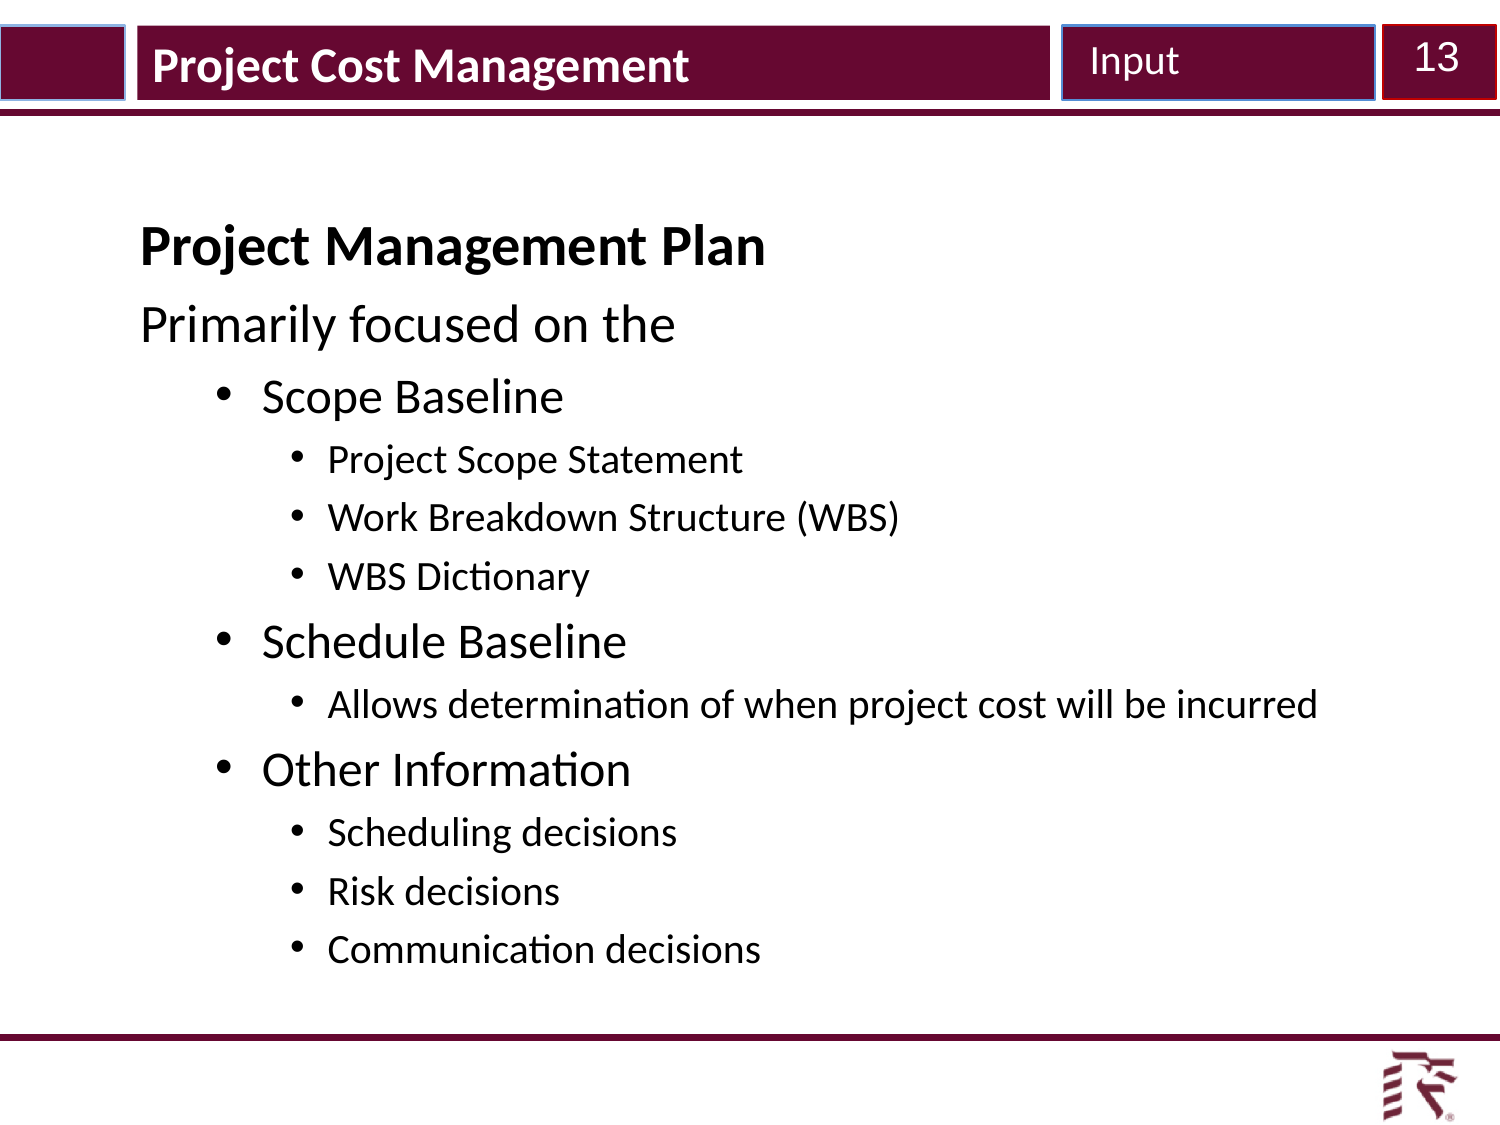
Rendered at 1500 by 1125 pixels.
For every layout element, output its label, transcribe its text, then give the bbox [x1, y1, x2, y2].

text_box Project Management Plan Primarily focused on the Scope Baseline Project Scope Statement Work Breakdown Structure (WBS) WBS Dictionary Schedule Baseline Allows determination of when project cost will be incurred Other Information Scheduling decisions Risk decisions Communication decisions [125, 199, 1375, 1025]
text_box Input [1074, 25, 1363, 91]
picture [1374, 1048, 1459, 1124]
text_box Project Cost Management [137, 24, 1050, 100]
slide_number 13 [1350, 24, 1475, 85]
